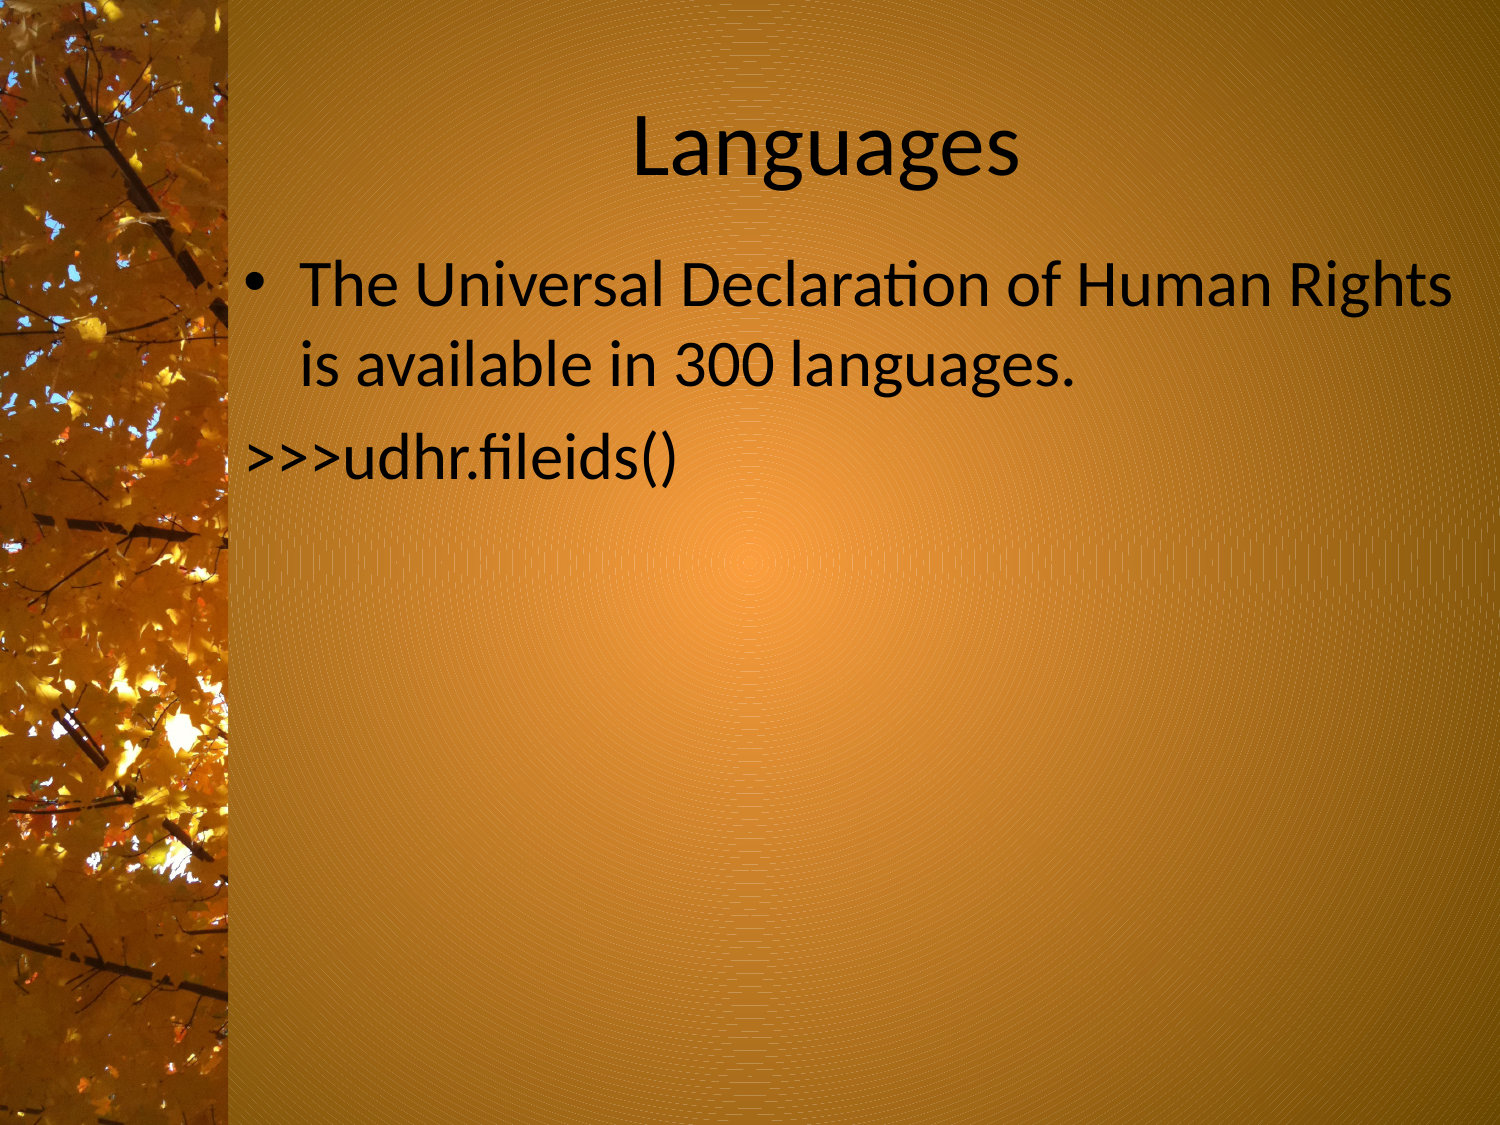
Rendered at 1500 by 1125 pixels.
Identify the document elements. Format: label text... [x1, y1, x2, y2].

picture [0, 0, 229, 1125]
list The Universal Declaration of Human Rights is available in 300 languages. >>>udhr.fileids() [228, 232, 1500, 623]
title Languages [228, 45, 1425, 232]
